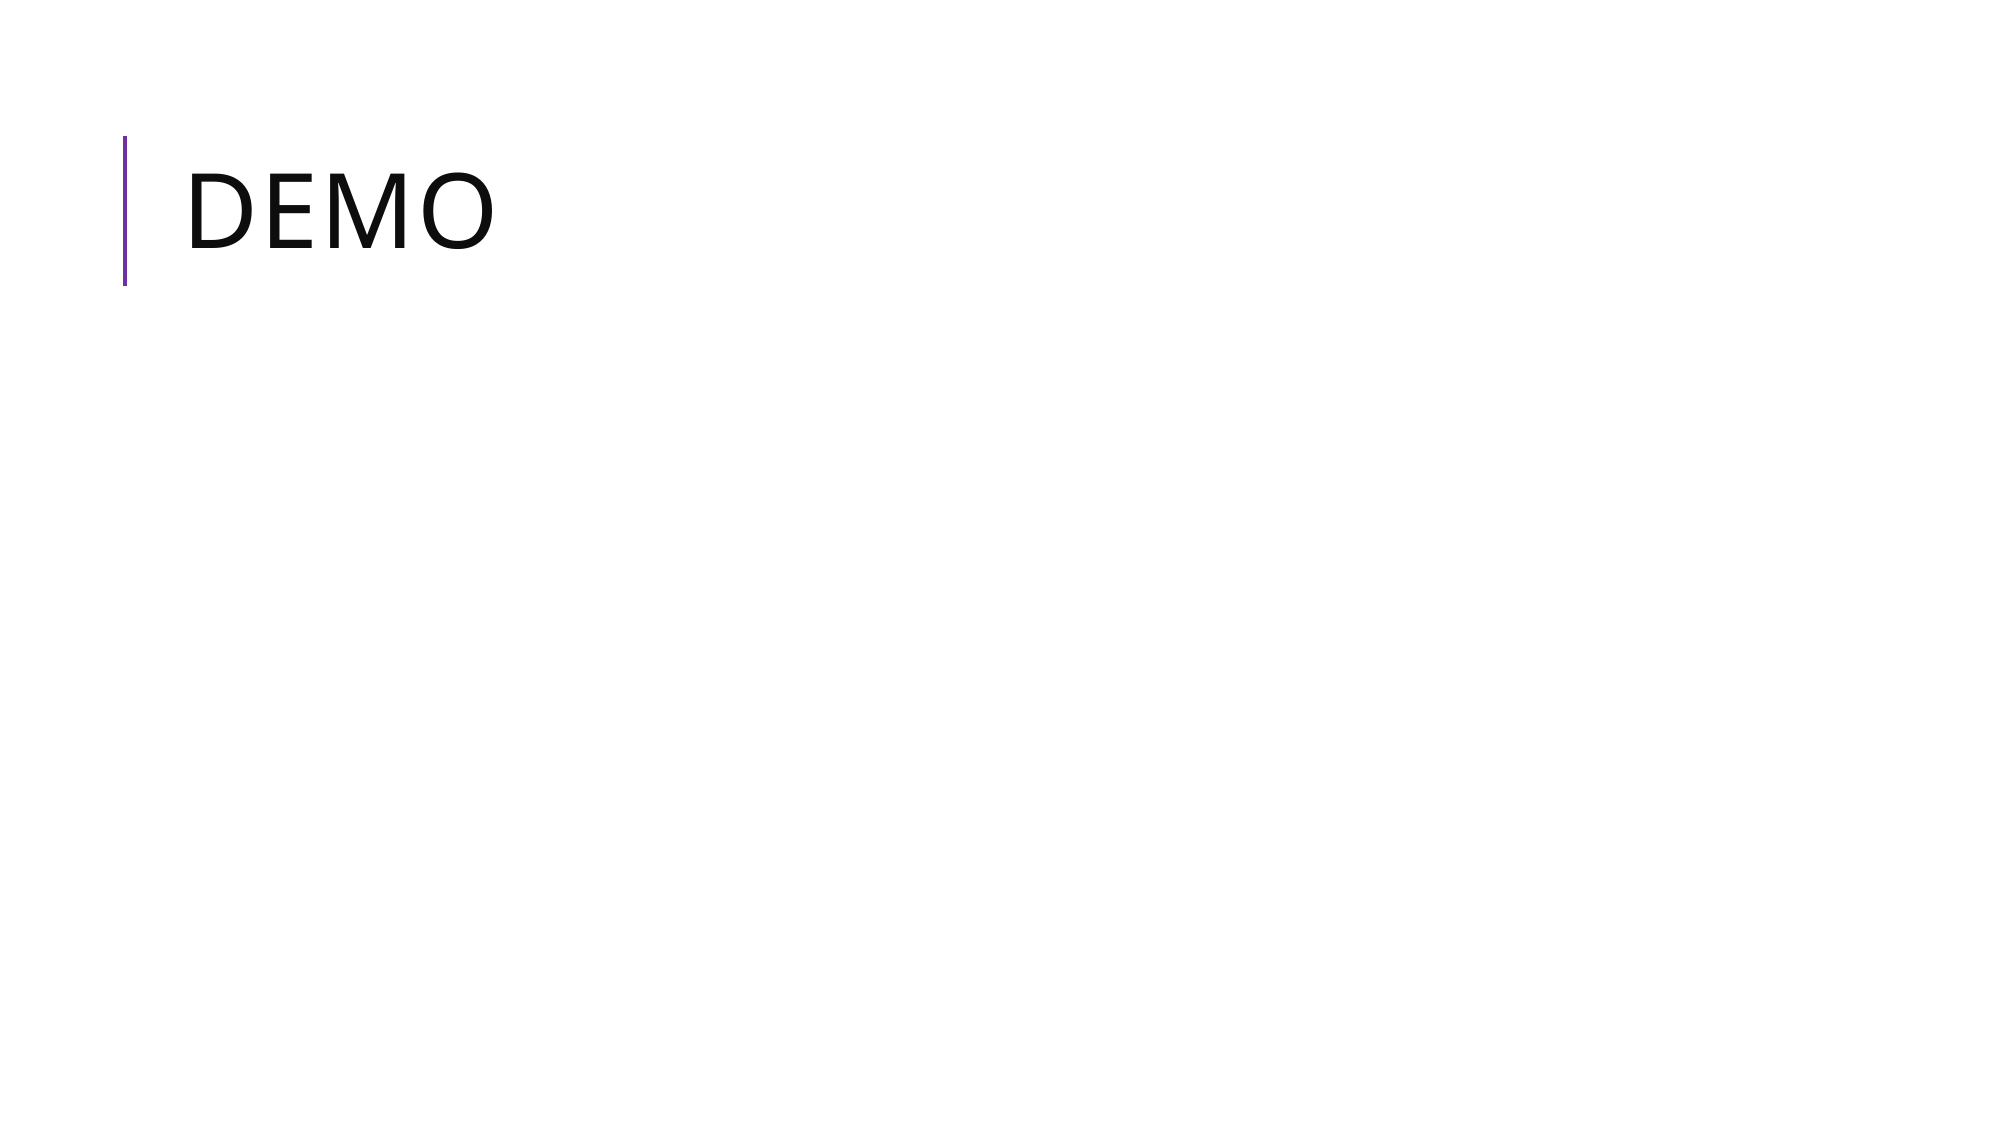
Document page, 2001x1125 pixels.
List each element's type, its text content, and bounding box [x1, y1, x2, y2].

title Demo [168, 96, 1763, 342]
